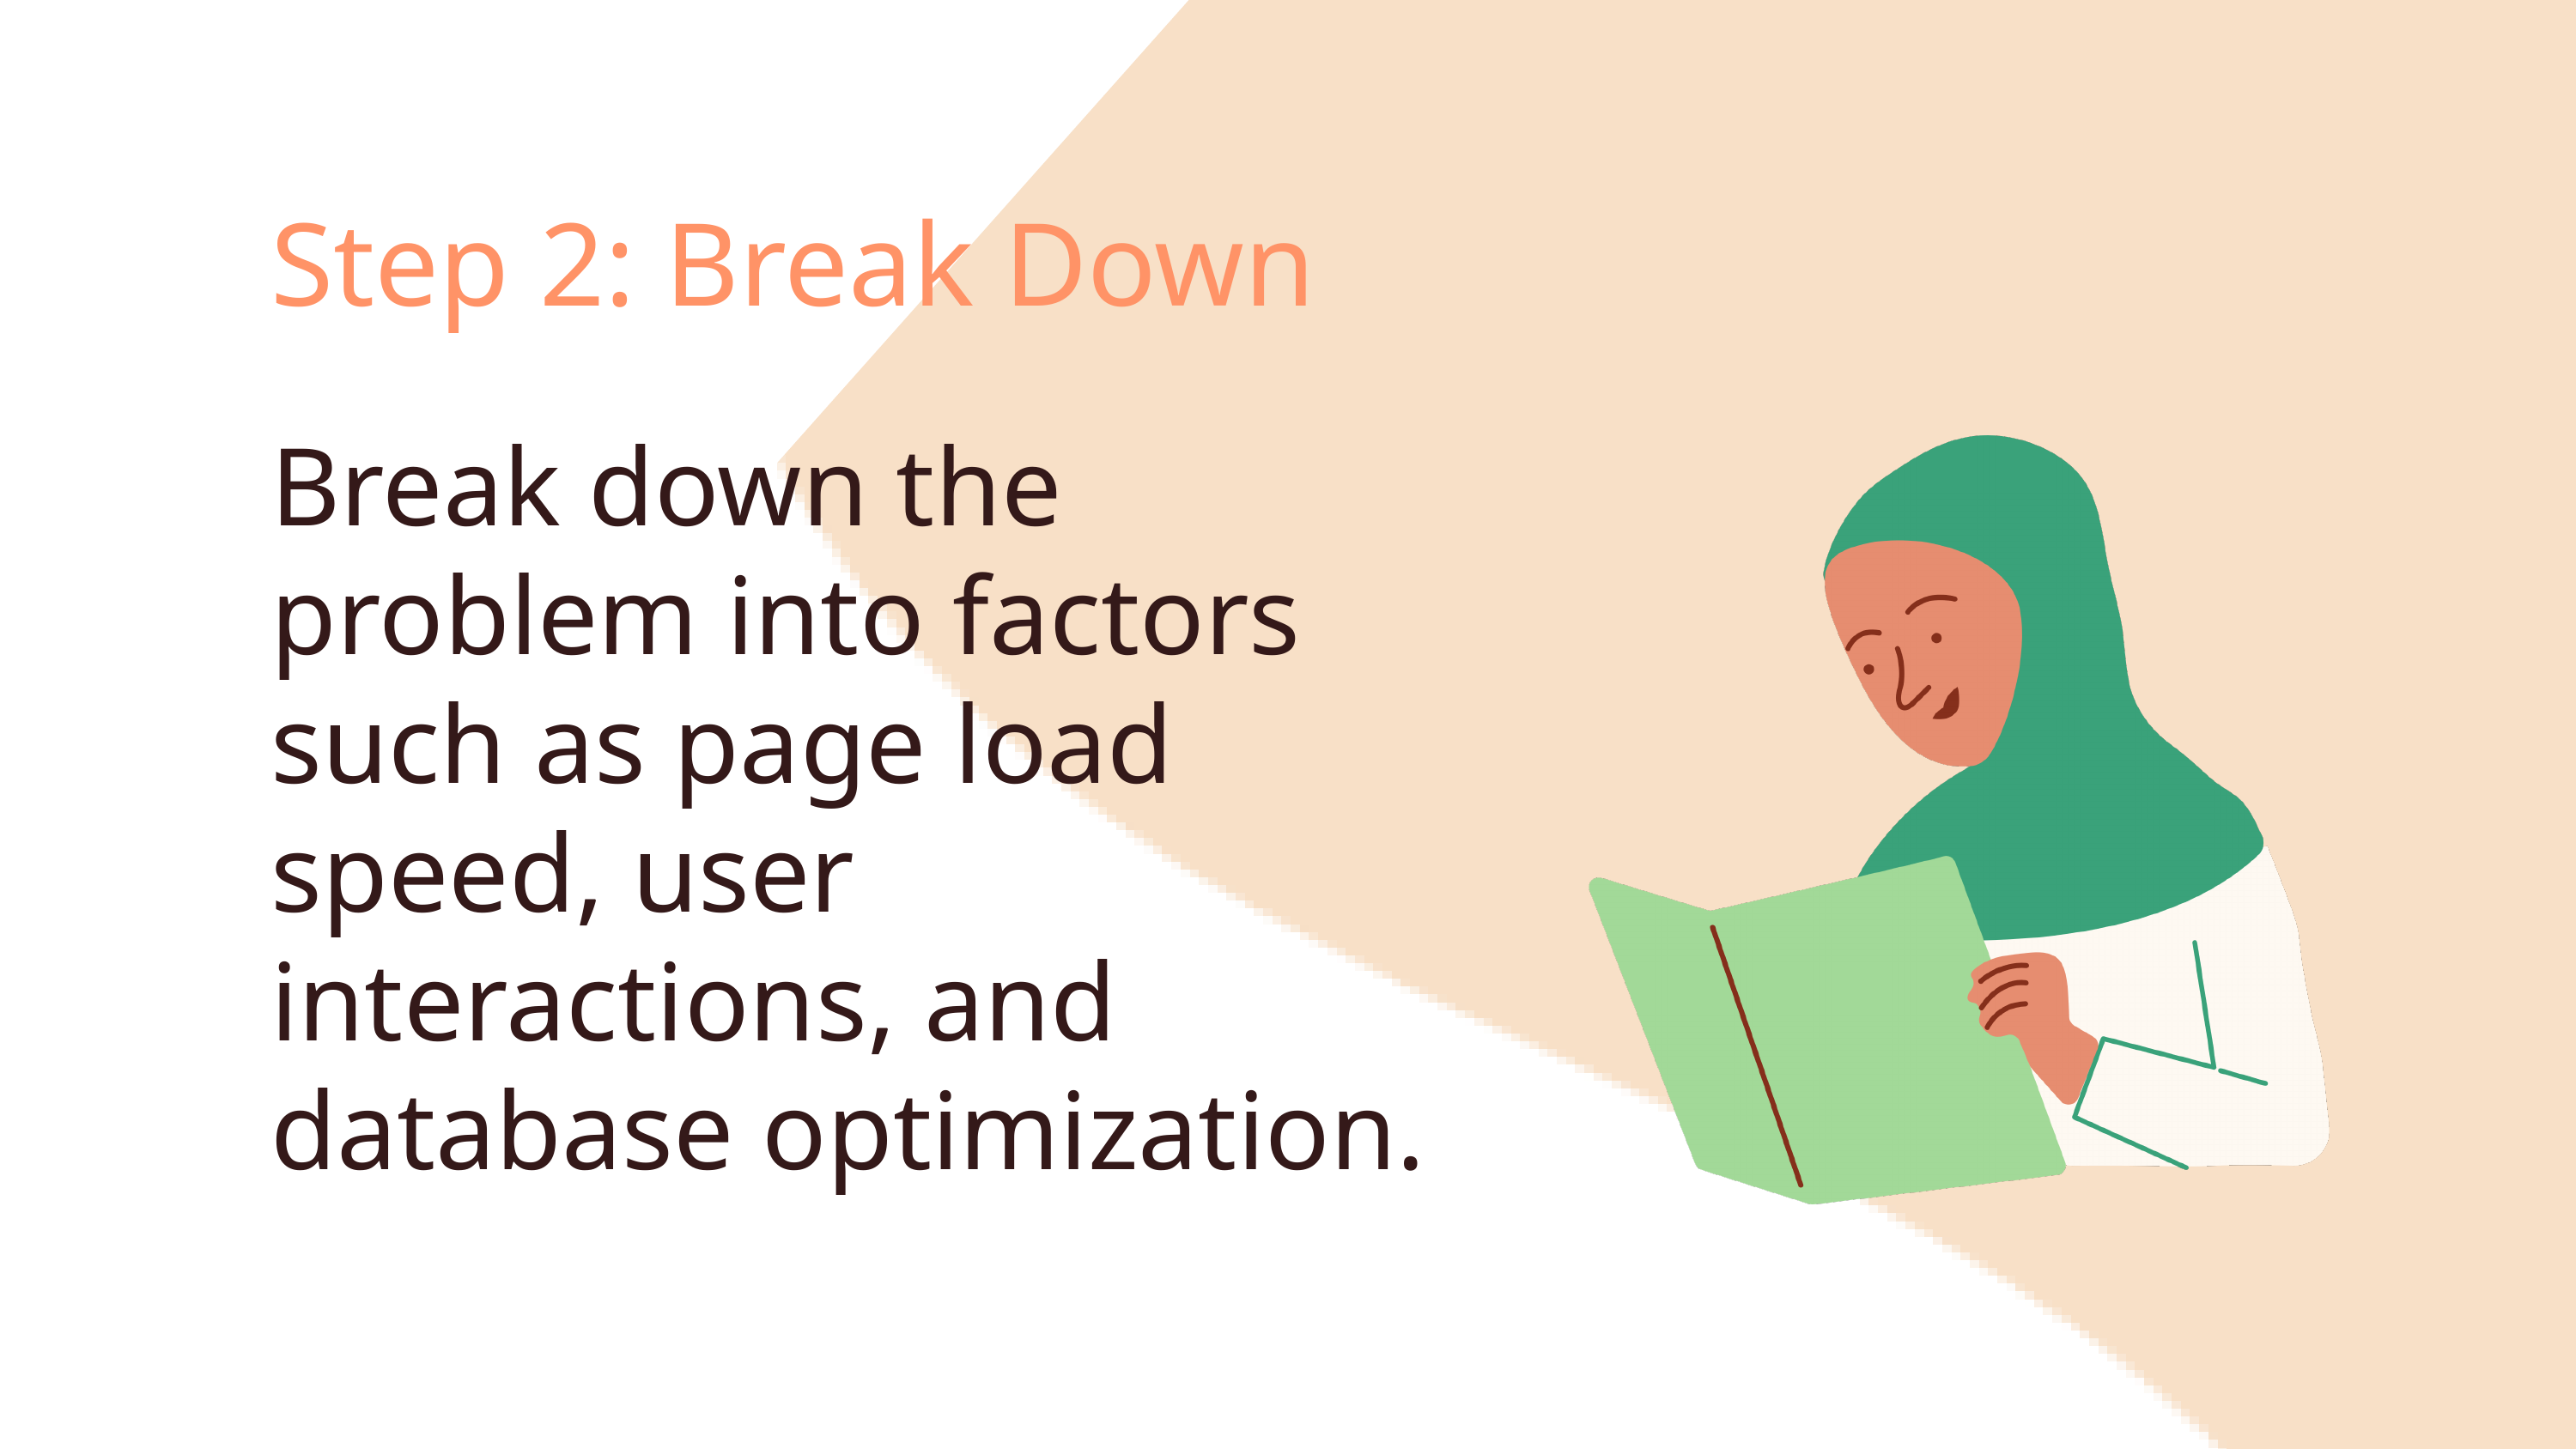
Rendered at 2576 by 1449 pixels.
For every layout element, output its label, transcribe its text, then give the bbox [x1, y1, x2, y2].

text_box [270, 214, 1455, 435]
text_box [1589, 434, 2330, 1204]
text_box [999, 0, 2576, 1449]
text_box Break down the problem into factors such as page load speed, user interactions, and database optimization. [270, 442, 1455, 1191]
